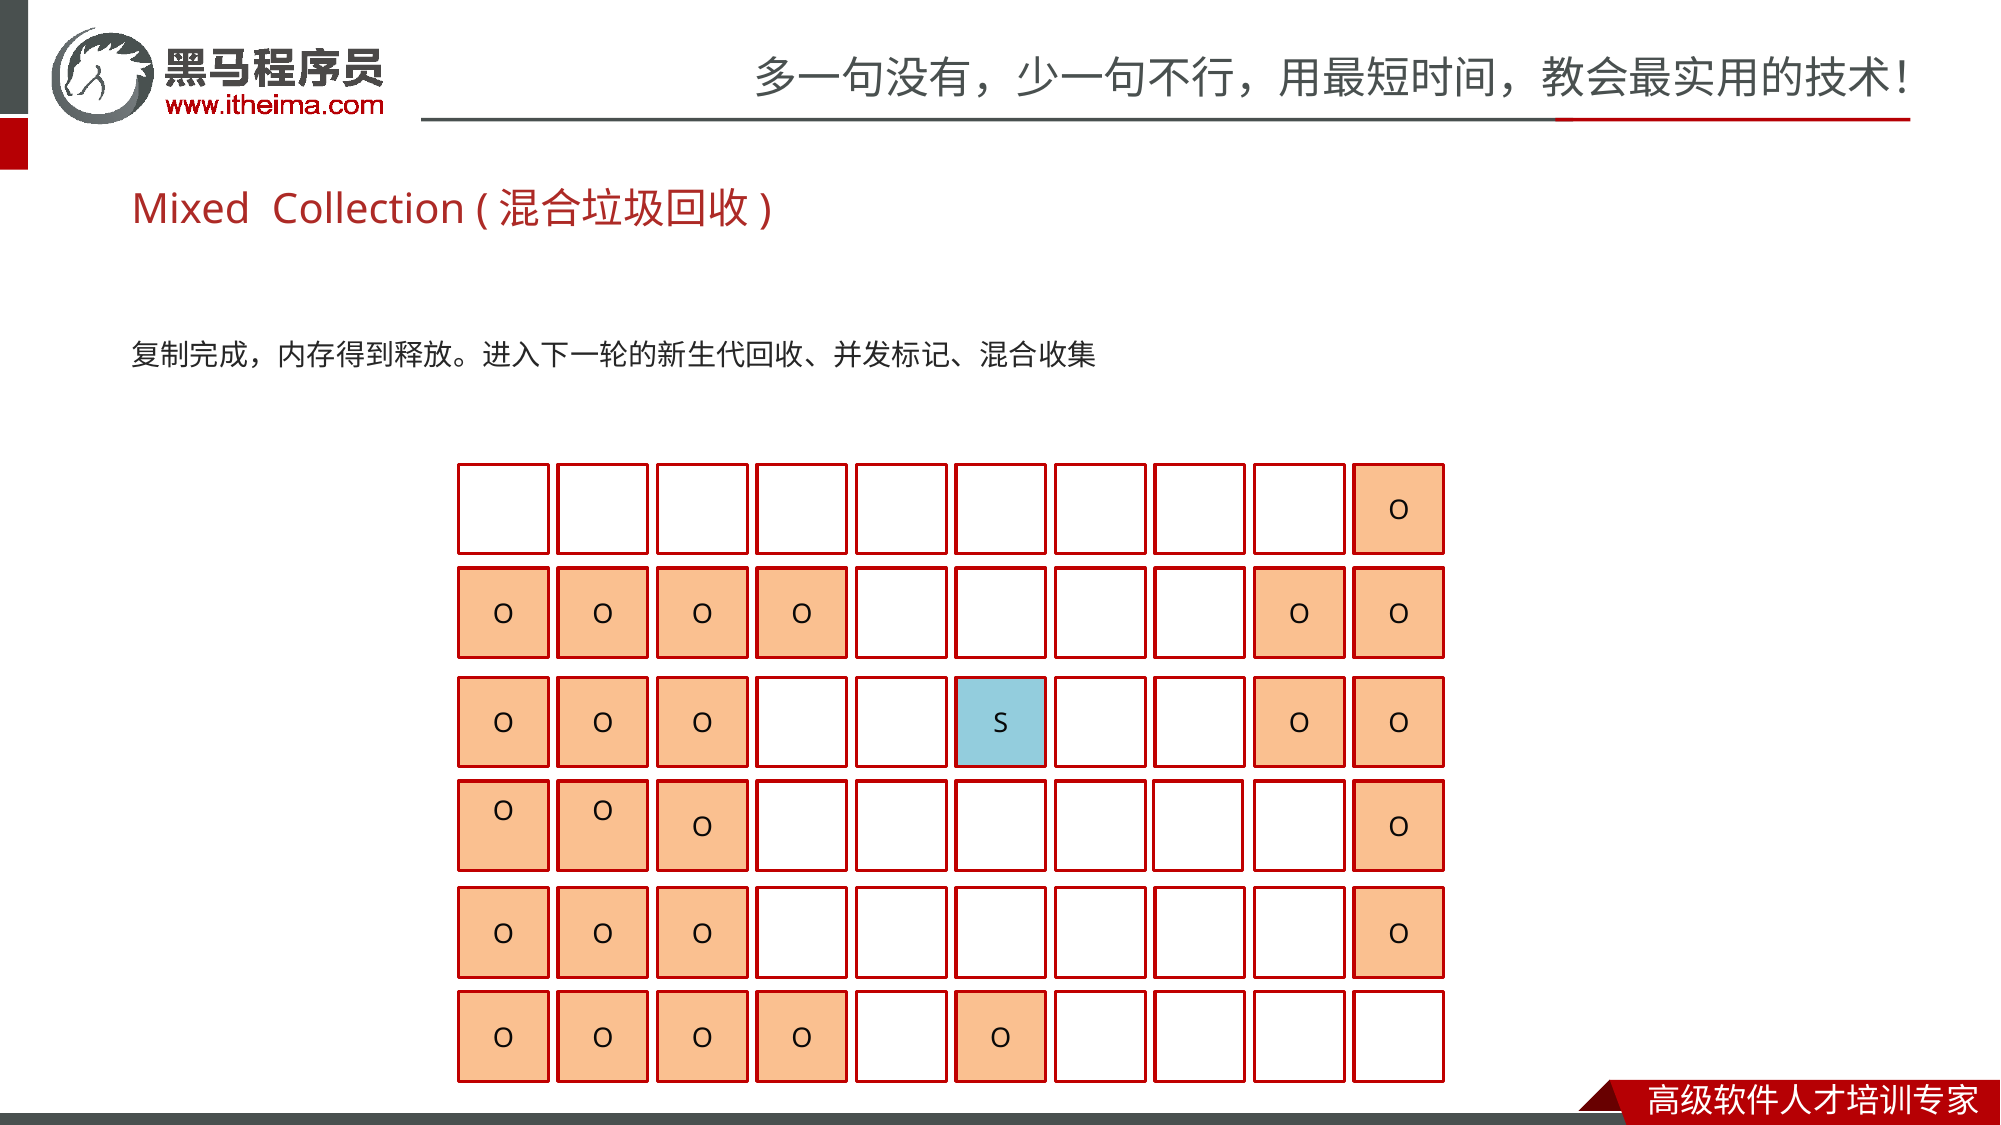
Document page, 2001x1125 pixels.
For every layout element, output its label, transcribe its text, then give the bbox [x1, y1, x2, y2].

text_box [1254, 887, 1345, 978]
text_box [1155, 464, 1245, 554]
text_box O [558, 568, 648, 658]
text_box O [757, 991, 847, 1082]
text_box O [657, 887, 748, 978]
text_box [1153, 780, 1243, 871]
text_box [1155, 887, 1245, 978]
text_box [1055, 568, 1146, 658]
text_box [955, 568, 1046, 658]
text_box [1155, 568, 1245, 658]
text_box O [657, 568, 748, 658]
text_box [1055, 464, 1146, 554]
title Mixed Collection (混合垃圾回收) [116, 164, 1941, 250]
text_box S [955, 677, 1046, 767]
text_box [856, 780, 947, 871]
text_box [458, 464, 549, 554]
text_box O [458, 991, 549, 1082]
text_box O [558, 677, 648, 767]
picture [50, 26, 384, 125]
text_box [856, 887, 947, 978]
text_box O [558, 780, 648, 871]
text_box [856, 464, 947, 554]
text_box O [955, 991, 1046, 1082]
text_box O [1254, 677, 1345, 767]
text_box O [657, 677, 748, 767]
text_box O [757, 568, 847, 658]
text_box 复制完成，内存得到释放。进入下一轮的新生代回收、并发标记、混合收集 [116, 311, 1659, 455]
text_box [856, 568, 947, 658]
text_box O [558, 887, 648, 978]
text_box O [458, 677, 549, 767]
text_box [757, 677, 847, 767]
text_box [1254, 991, 1345, 1082]
text_box [757, 887, 847, 978]
text_box O [458, 568, 549, 658]
text_box O [1353, 677, 1444, 767]
text_box [1055, 677, 1146, 767]
text_box [757, 464, 847, 554]
text_box O [1353, 568, 1444, 658]
text_box [1155, 991, 1245, 1082]
text_box [657, 464, 748, 554]
text_box [856, 991, 947, 1082]
text_box [1155, 677, 1245, 767]
text_box O [1353, 780, 1444, 871]
text_box [1055, 991, 1146, 1082]
text_box O [657, 780, 748, 871]
text_box O [558, 991, 648, 1082]
text_box O [1353, 464, 1444, 554]
text_box O [1353, 887, 1444, 978]
text_box [955, 464, 1046, 554]
text_box O [458, 780, 549, 871]
text_box [1055, 887, 1146, 978]
text_box [856, 677, 947, 767]
text_box [1055, 780, 1146, 871]
text_box O [458, 887, 549, 978]
text_box [1254, 780, 1345, 871]
text_box O [1254, 568, 1345, 658]
text_box O [657, 991, 748, 1082]
text_box [1254, 464, 1345, 554]
text_box [955, 780, 1046, 871]
text_box [757, 780, 847, 871]
text_box [1353, 991, 1444, 1082]
text_box [558, 464, 648, 554]
text_box [955, 887, 1046, 978]
